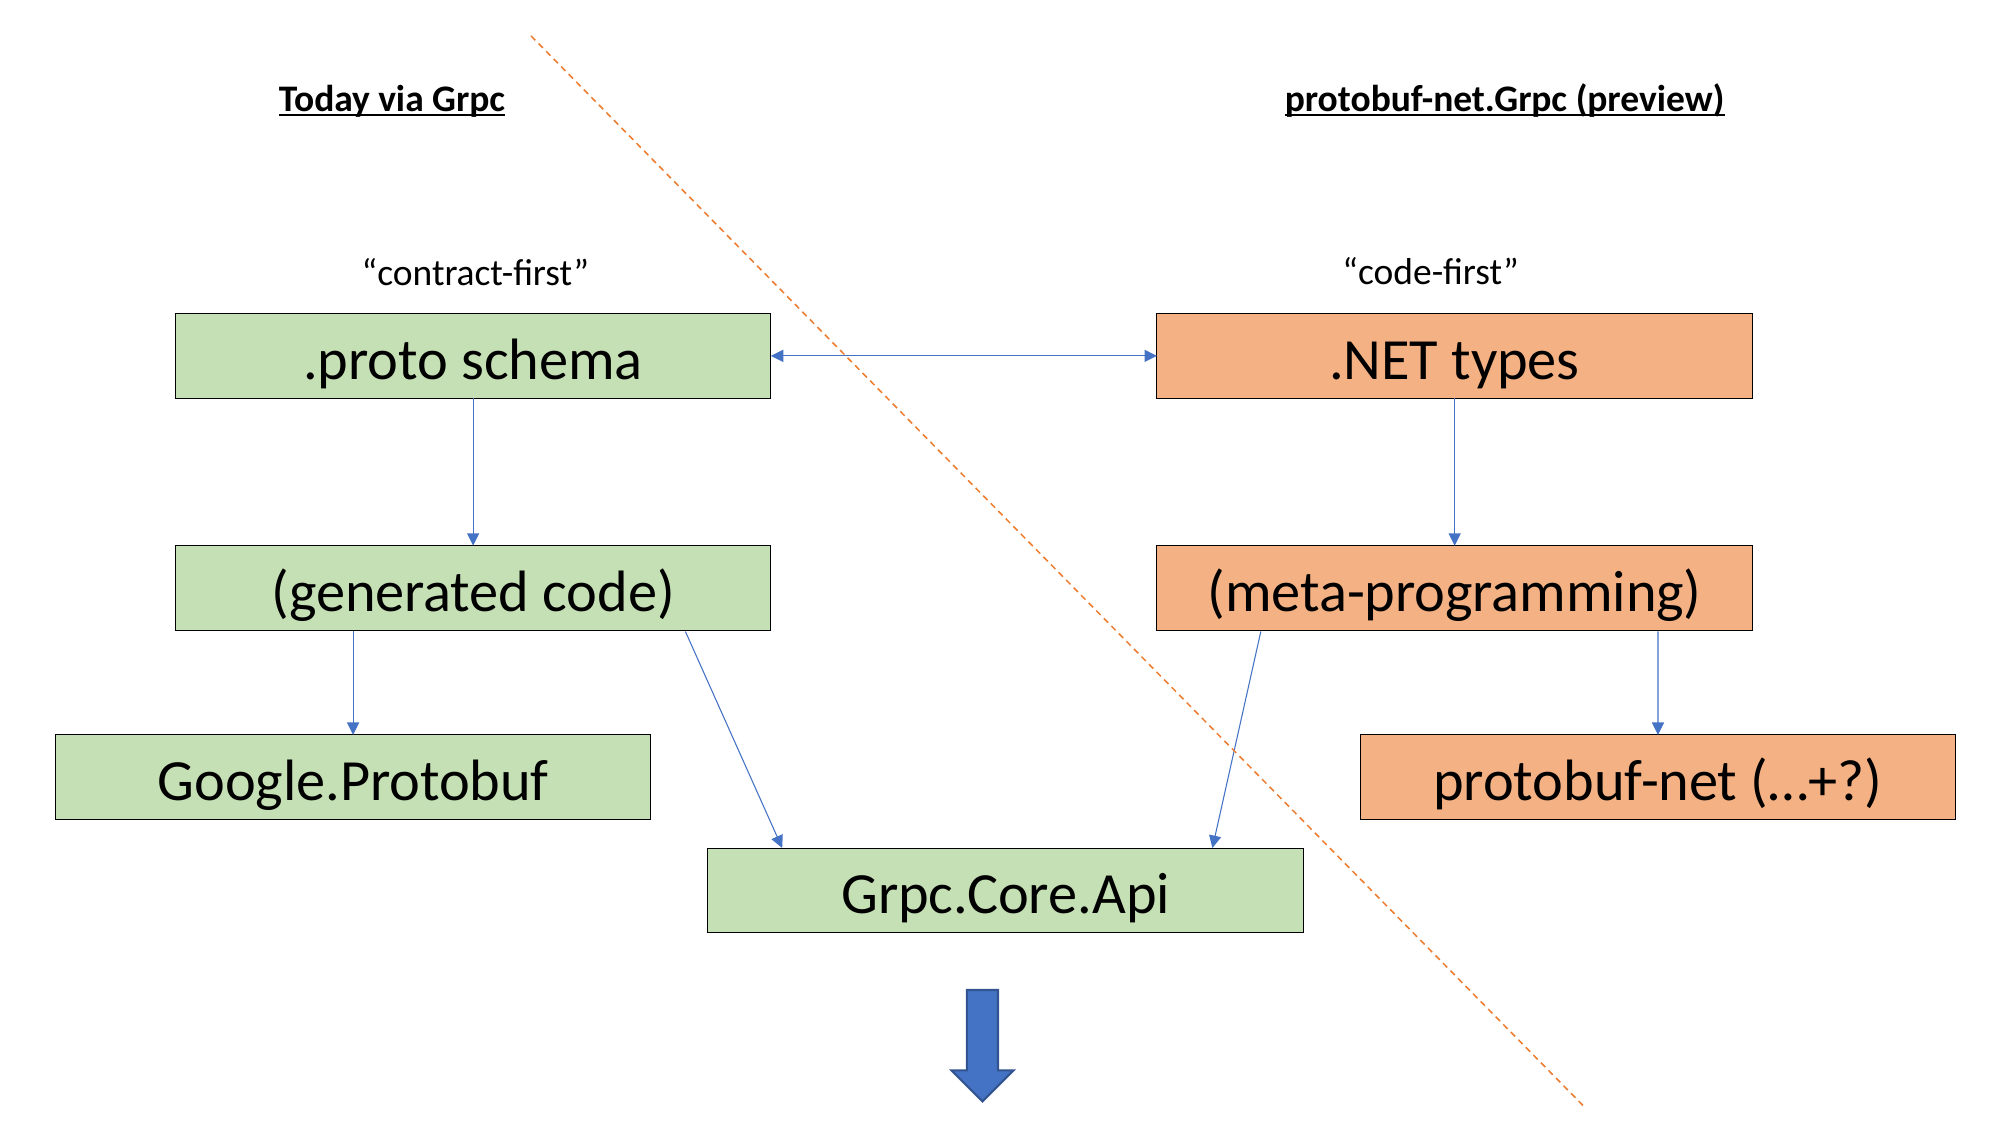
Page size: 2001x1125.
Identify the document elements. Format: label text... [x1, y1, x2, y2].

text_box (meta-programming) [1584, 545, 1753, 631]
text_box .proto schema [175, 313, 530, 399]
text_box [530, 35, 1584, 1107]
text_box “contract-first” [346, 240, 530, 300]
text_box protobuf-net.Grpc (preview) [1584, 66, 1740, 127]
text_box .NET types [1584, 313, 1753, 399]
text_box protobuf-net (…+?) [1584, 734, 1956, 820]
text_box Google.Protobuf [55, 734, 530, 820]
text_box (generated code) [175, 545, 530, 631]
text_box Today via Grpc [264, 66, 521, 127]
